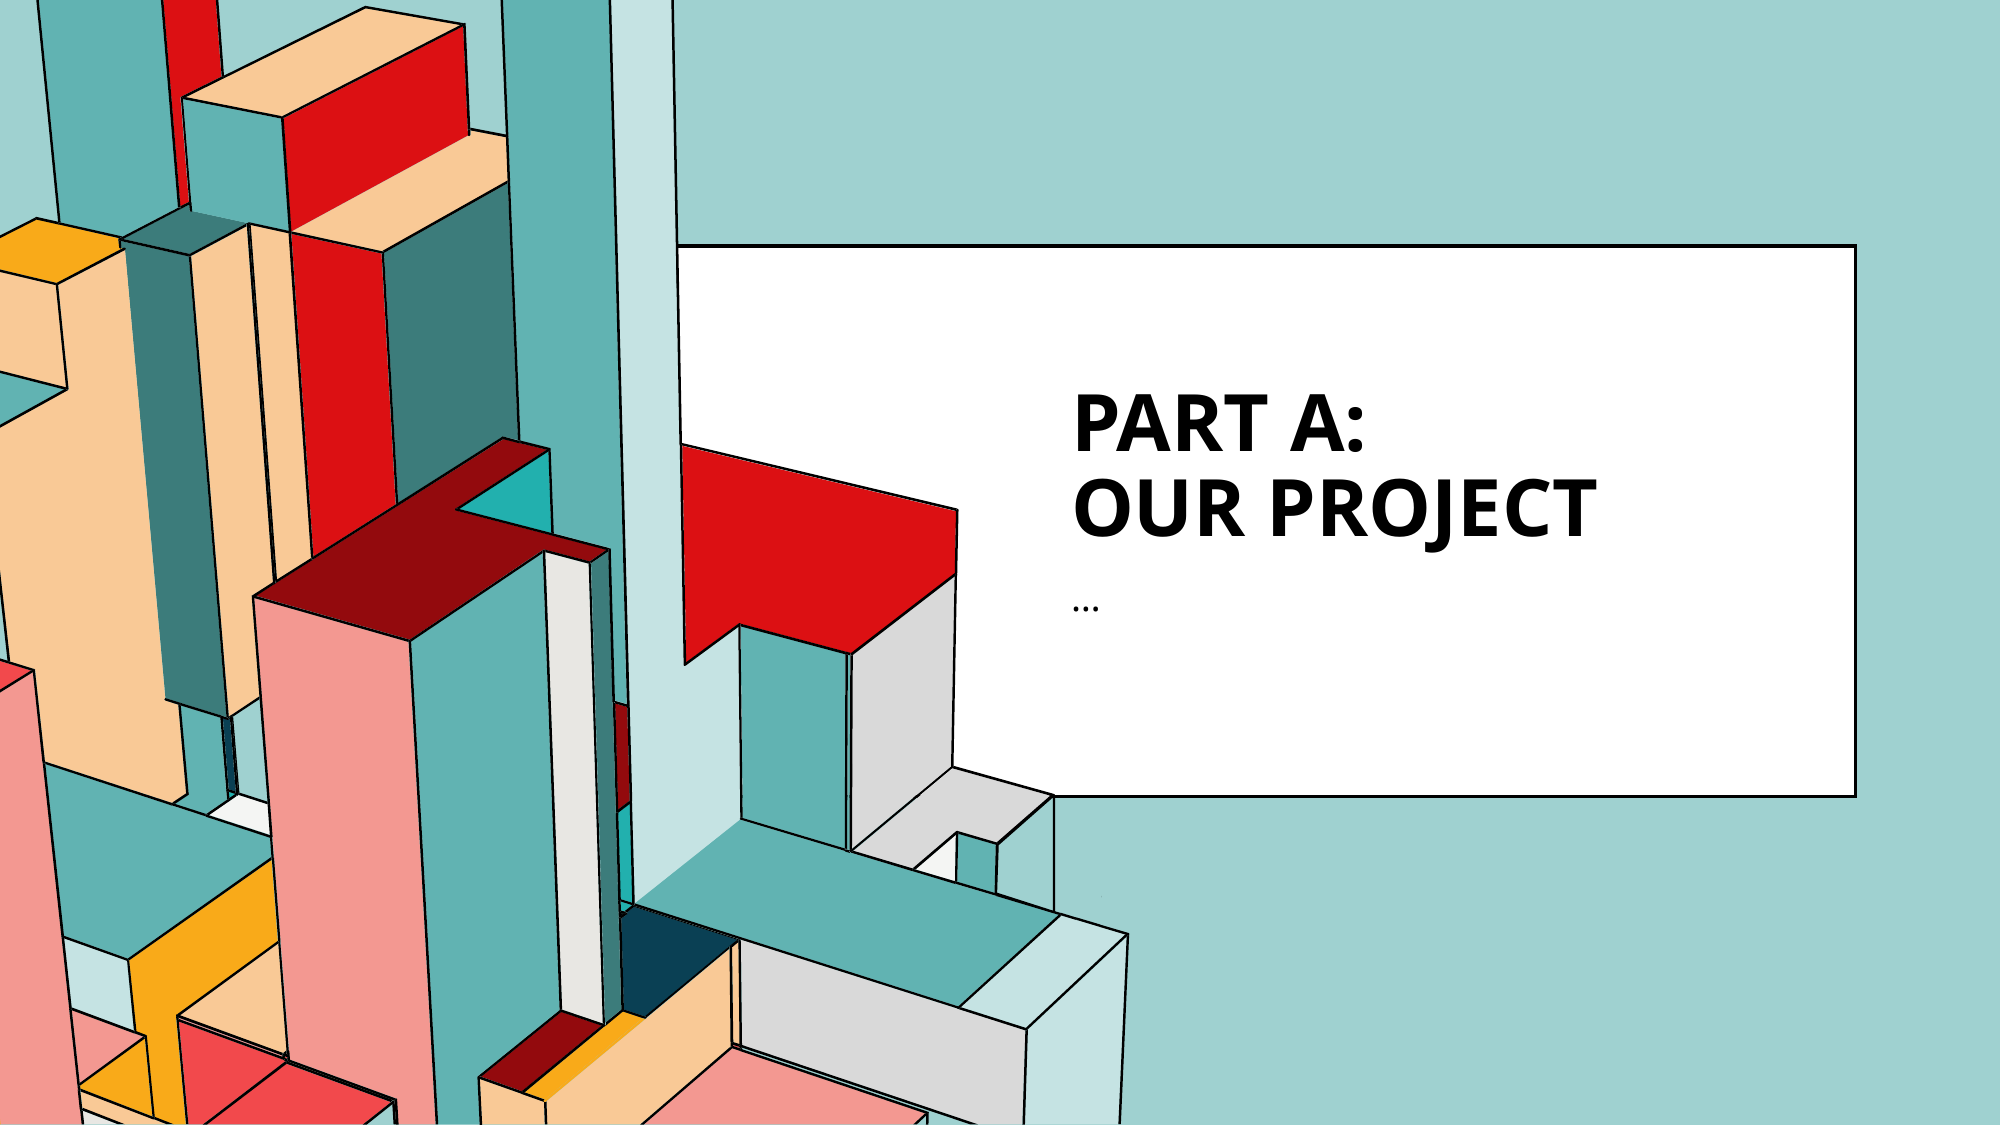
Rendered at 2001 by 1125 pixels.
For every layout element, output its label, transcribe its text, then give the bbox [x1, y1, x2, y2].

title PART A: Our PROJECT [1056, 307, 1863, 562]
subtitle … [1056, 571, 1775, 673]
